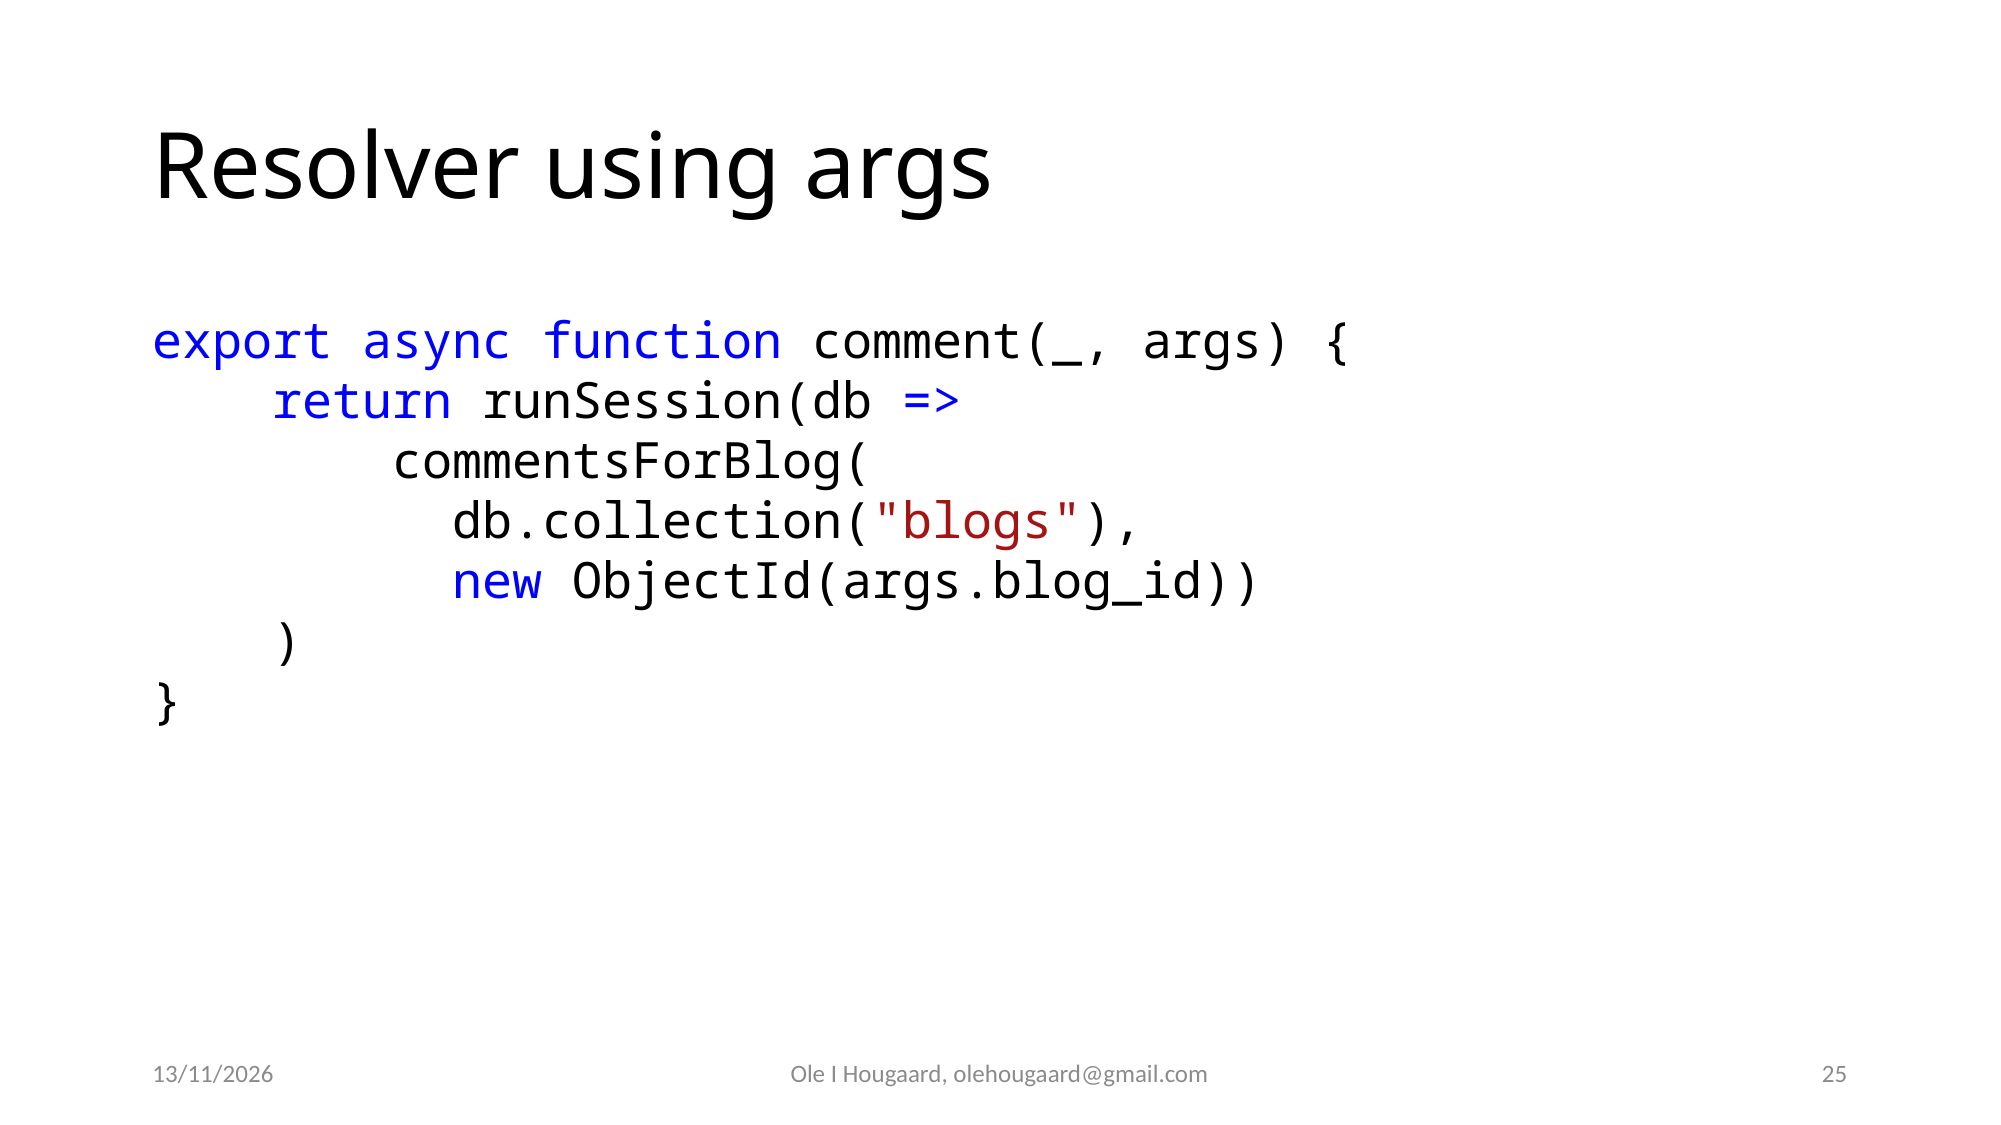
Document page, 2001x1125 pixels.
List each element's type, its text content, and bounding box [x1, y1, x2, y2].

slide_number 25 [1412, 1042, 1863, 1103]
title Resolver using args [137, 59, 1863, 278]
list export async function comment(_, args) { return runSession(db => commentsForBlog( db.collection("blogs"), new ObjectId(args.blog_id)) ) } [137, 301, 1863, 1019]
footer Ole I Hougaard, olehougaard@gmail.com [662, 1042, 1338, 1103]
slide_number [137, 1042, 588, 1103]
